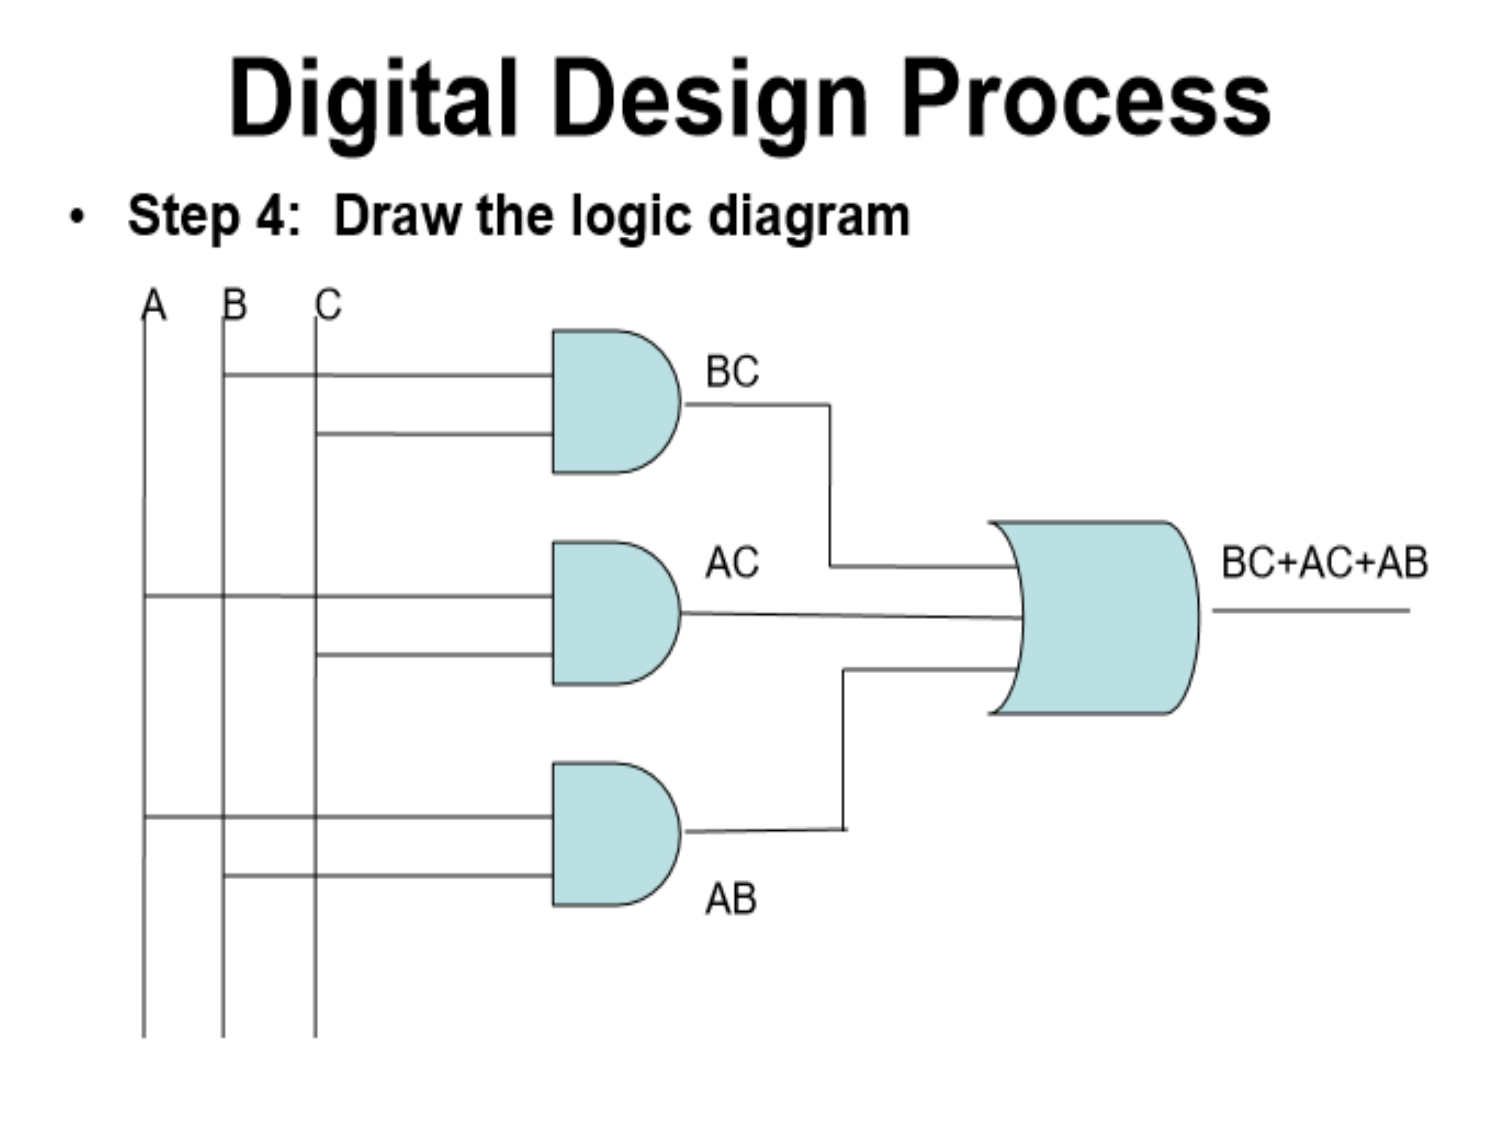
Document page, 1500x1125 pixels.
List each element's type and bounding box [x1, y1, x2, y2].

list [37, 37, 1469, 1101]
